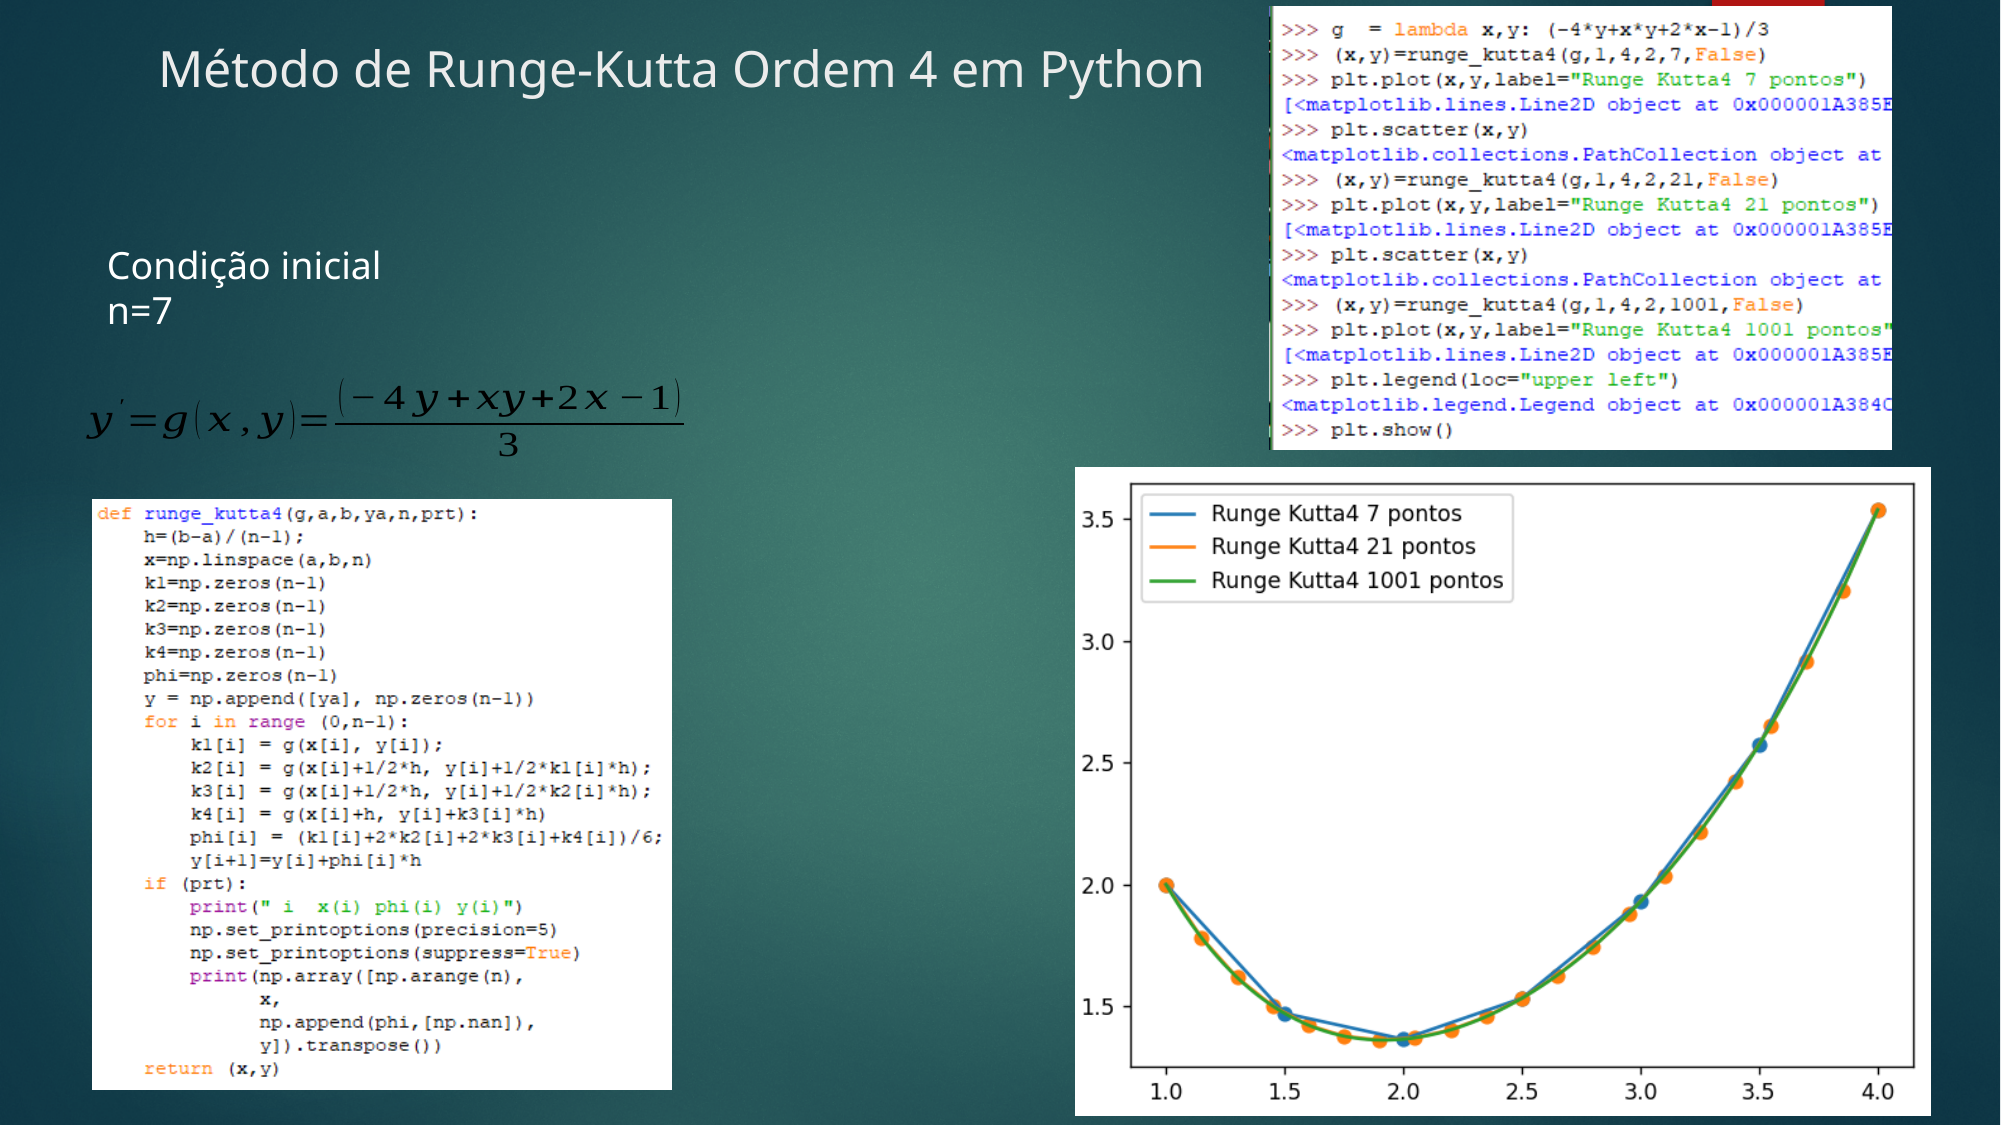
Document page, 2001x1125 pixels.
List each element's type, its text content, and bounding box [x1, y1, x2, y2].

picture [1268, 0, 1892, 451]
title Método de Runge-Kutta Ordem 4 em Python [25, 29, 1263, 137]
picture [1075, 467, 1931, 1125]
picture [0, 437, 672, 1125]
